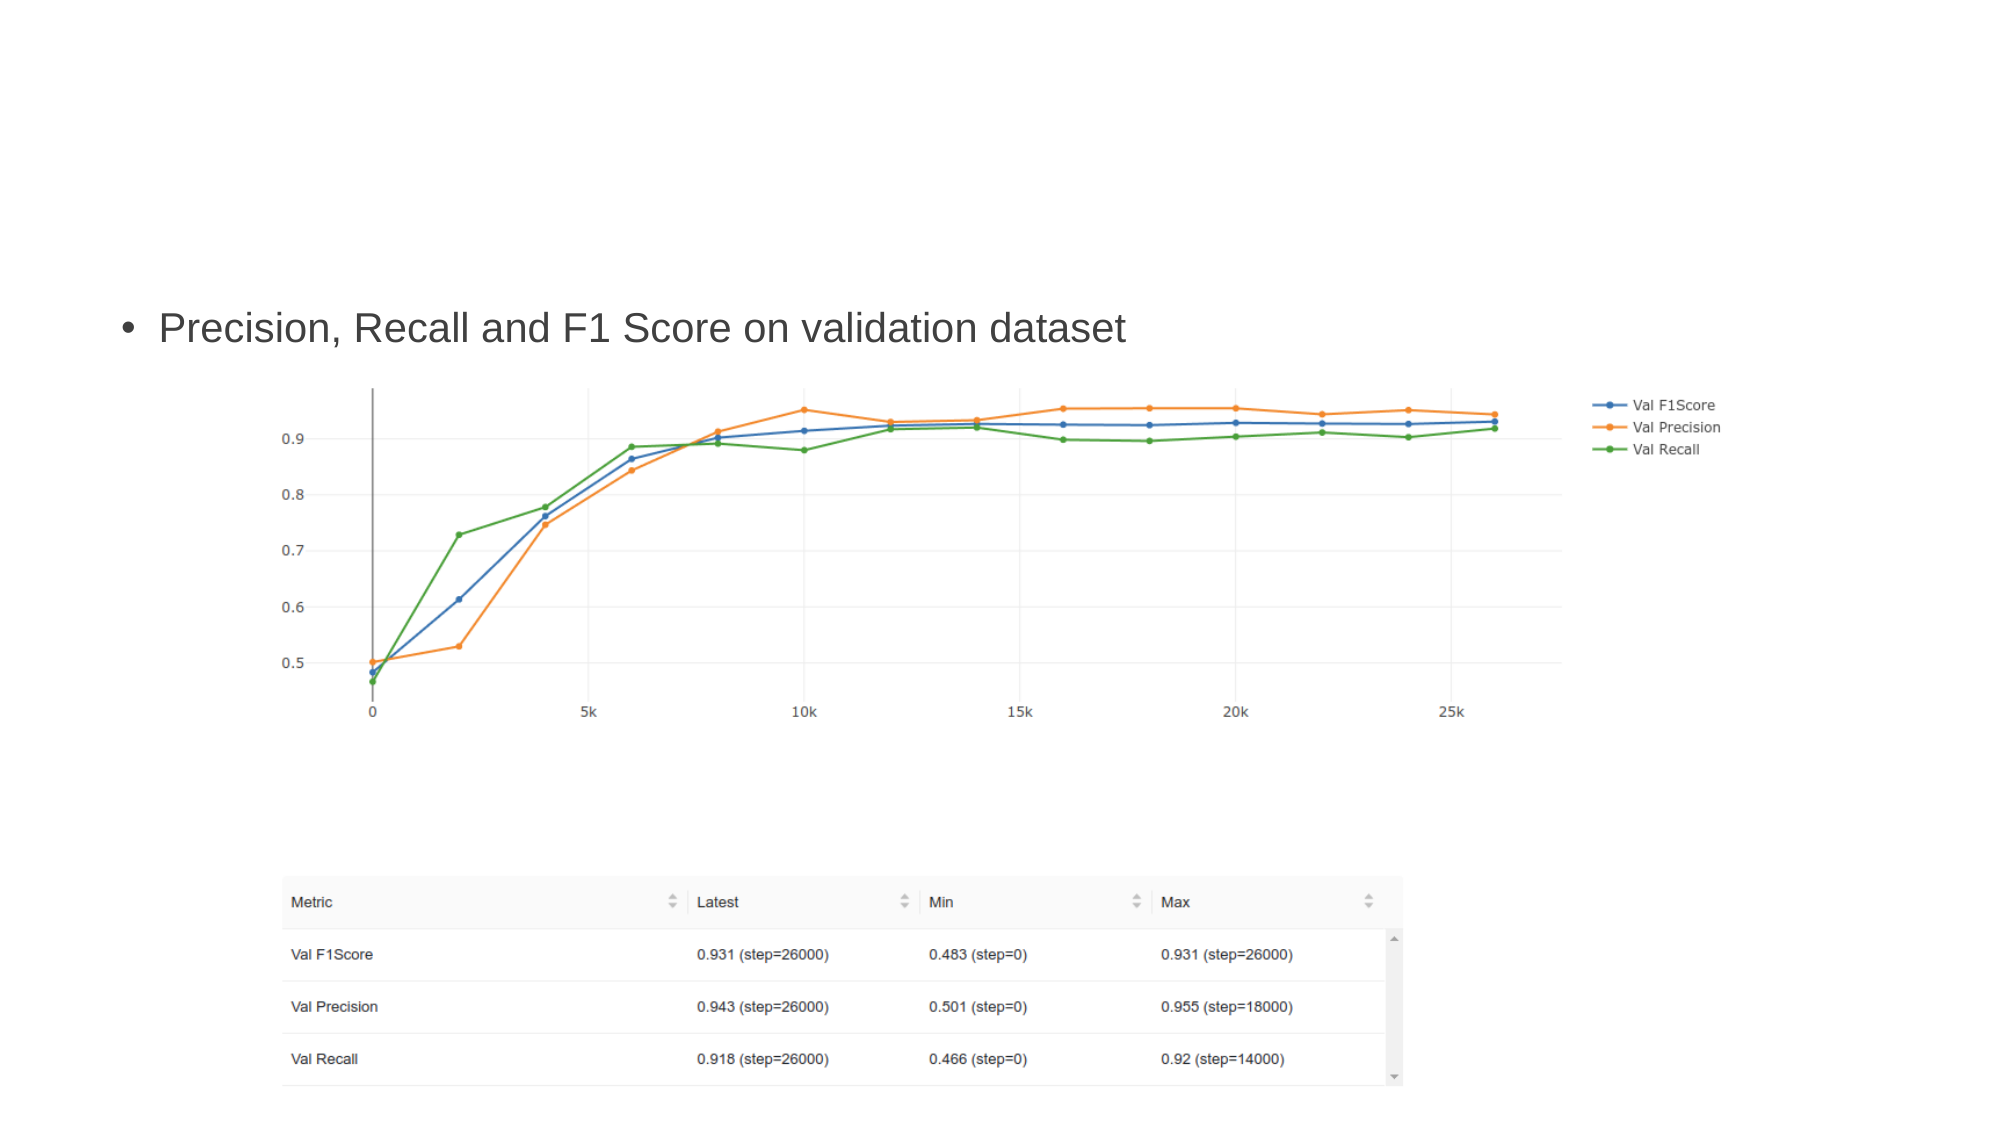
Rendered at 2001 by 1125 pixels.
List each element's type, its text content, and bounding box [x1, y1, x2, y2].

picture [272, 386, 1728, 1092]
list Precision, Recall and F1 Score on validation dataset [106, 299, 1832, 1014]
